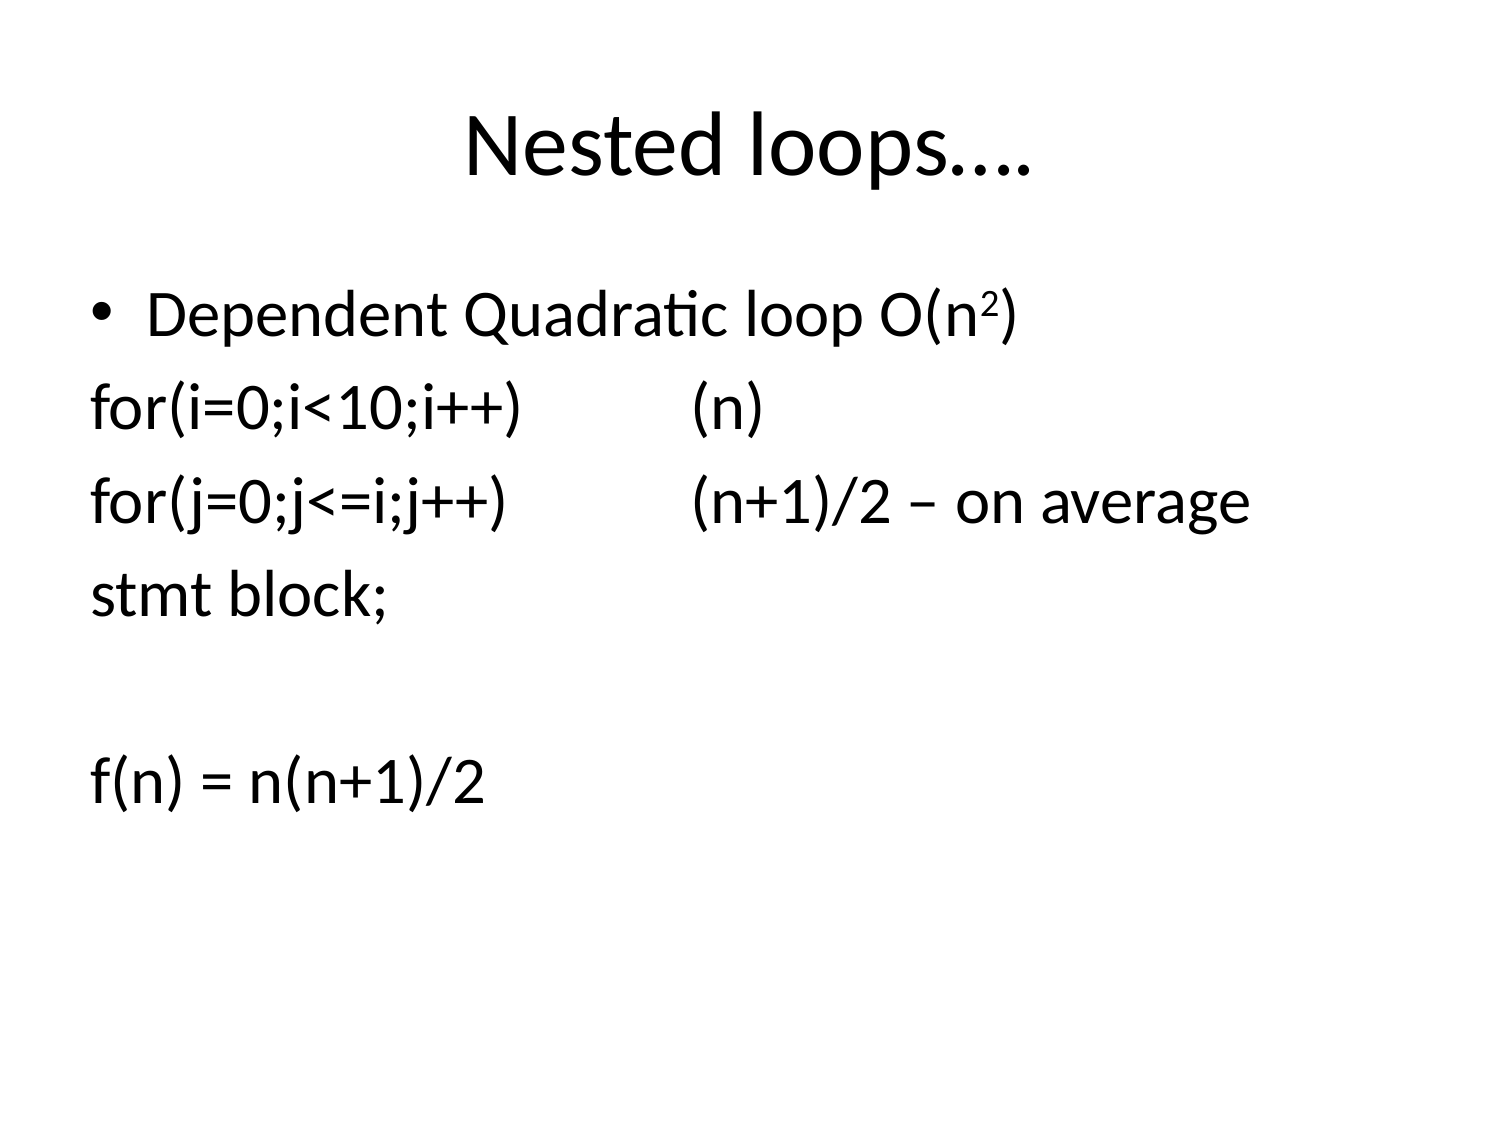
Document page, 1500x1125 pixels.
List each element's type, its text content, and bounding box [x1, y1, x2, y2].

list Dependent Quadratic loop O(n2) for(i=0;i<10;i++) (n) for(j=0;j<=i;j++) (n+1)/2 – on average stmt block; f(n) = n(n+1)/2 [75, 262, 1425, 1005]
title Nested loops…. [75, 45, 1425, 233]
